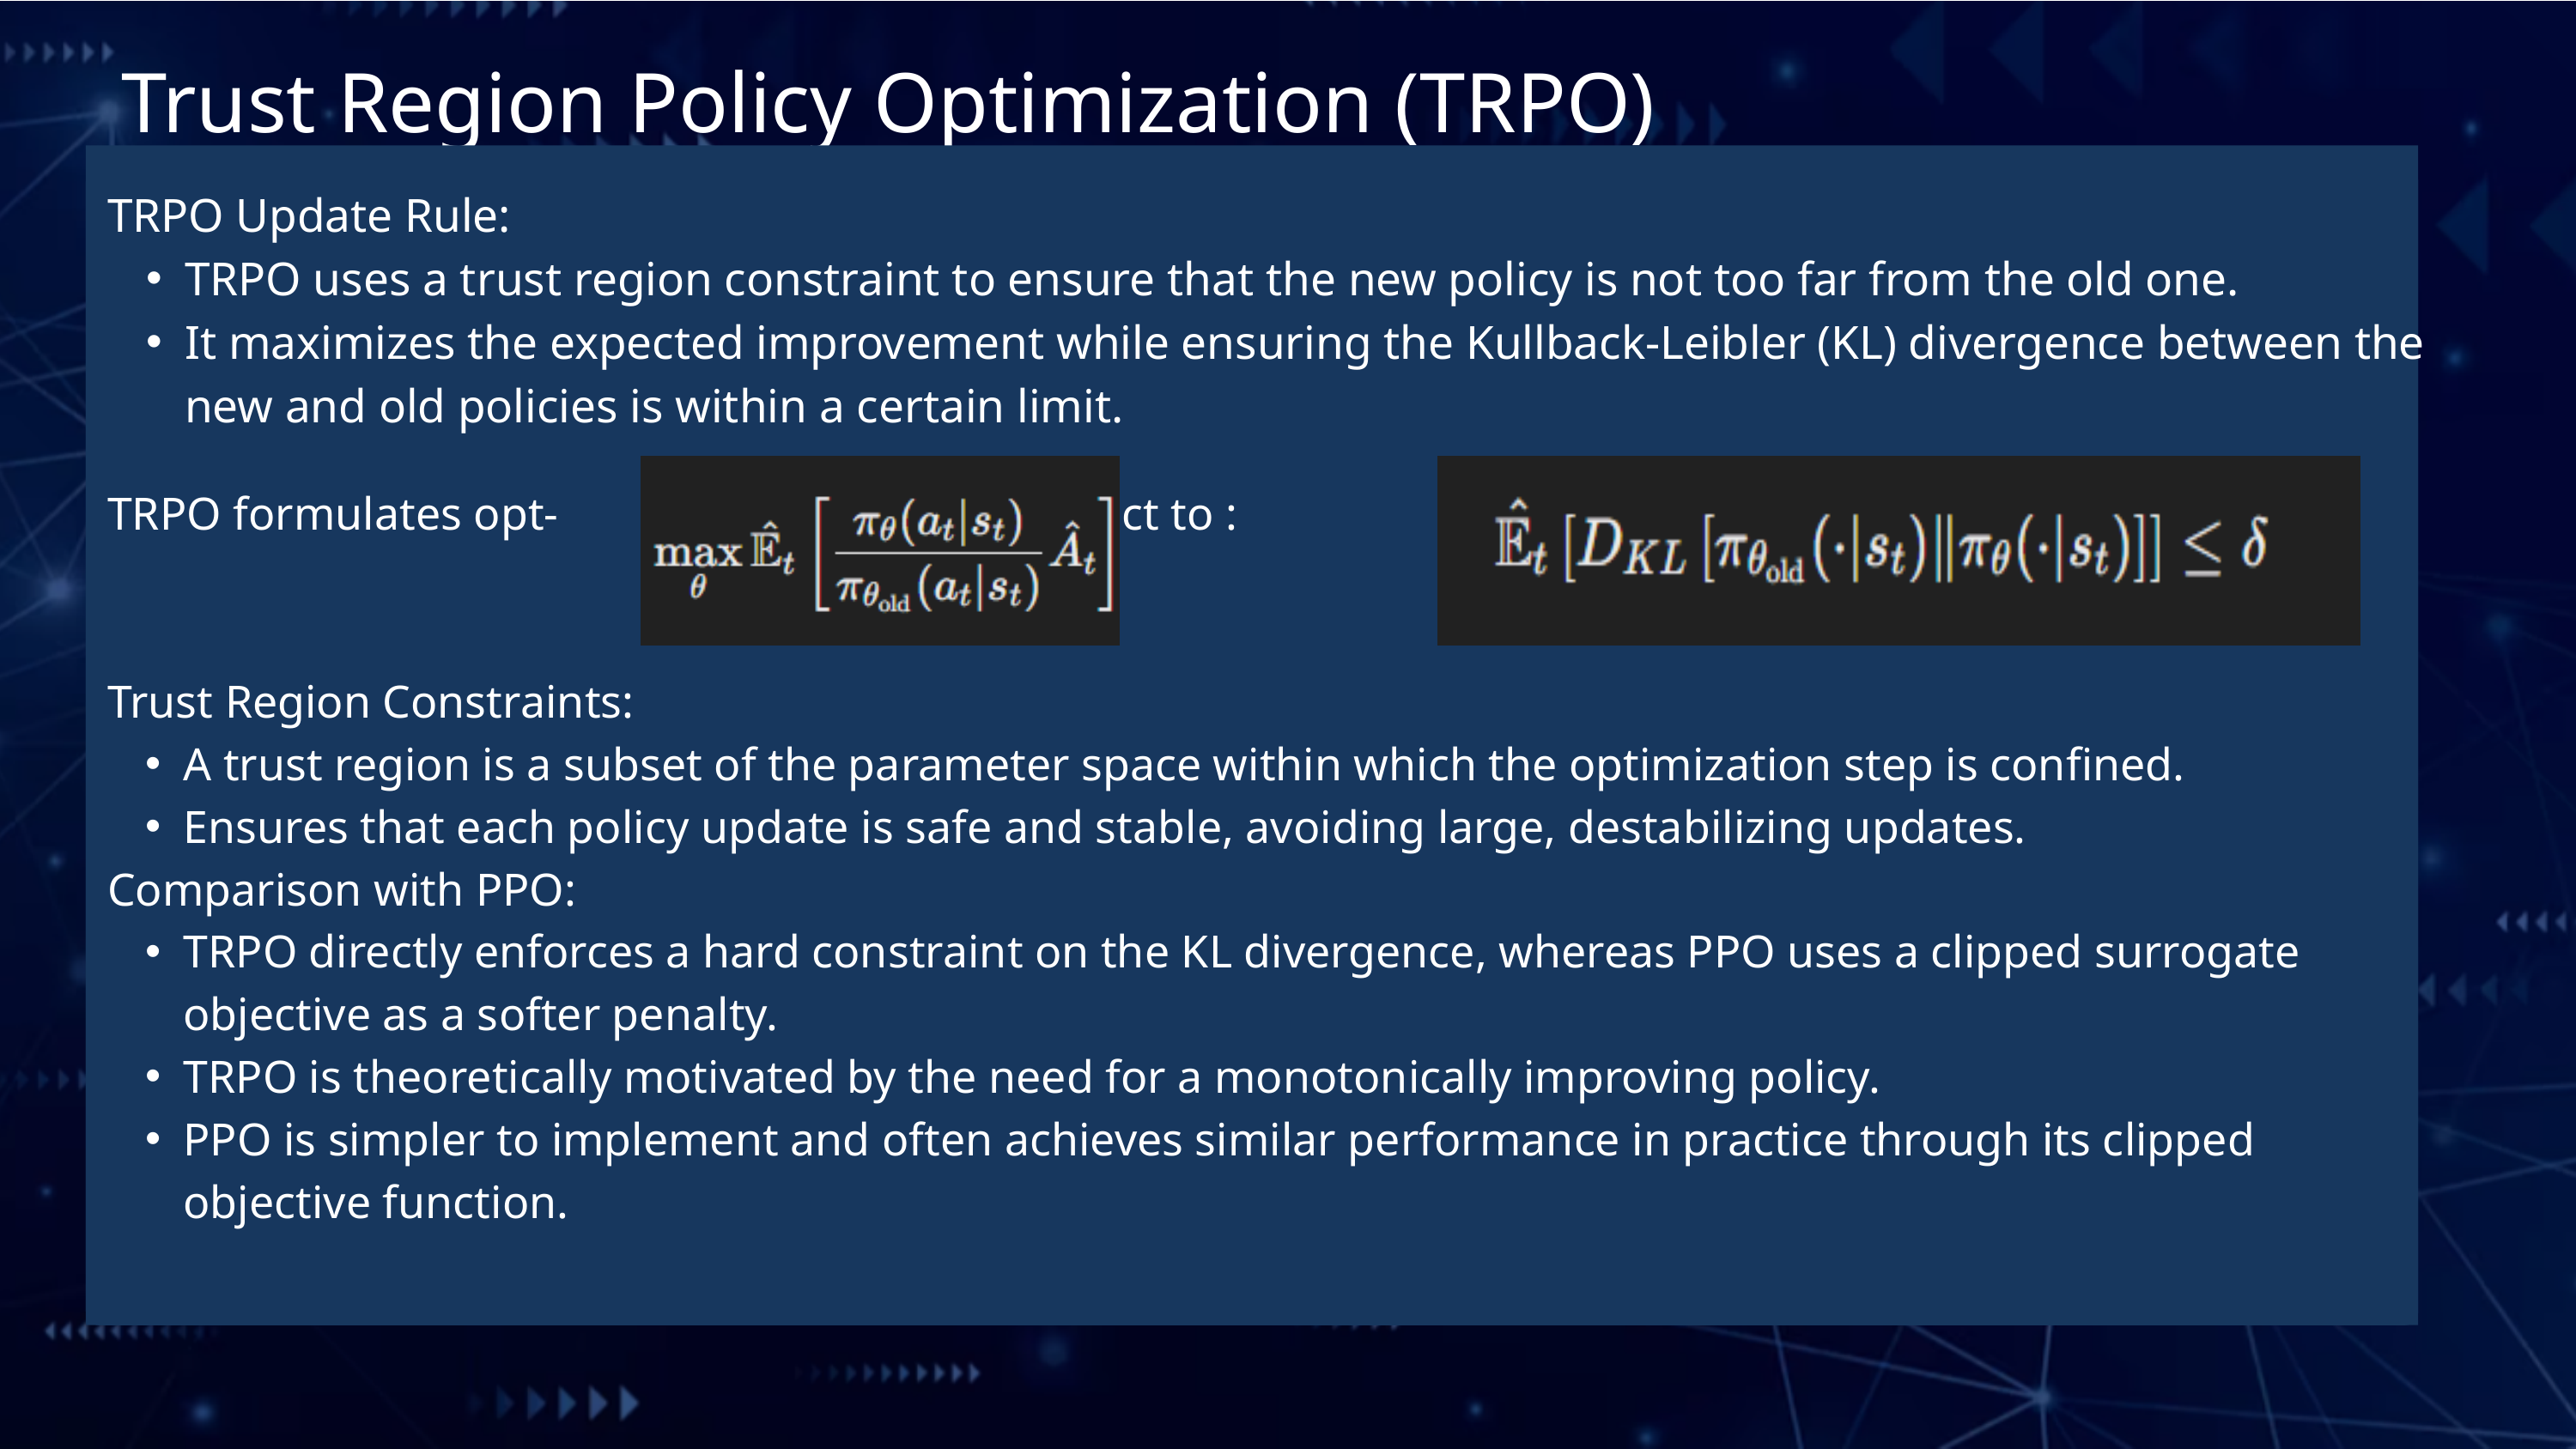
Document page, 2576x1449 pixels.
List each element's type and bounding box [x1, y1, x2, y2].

text_box [85, 167, 2419, 1325]
picture [0, 0, 2576, 1449]
